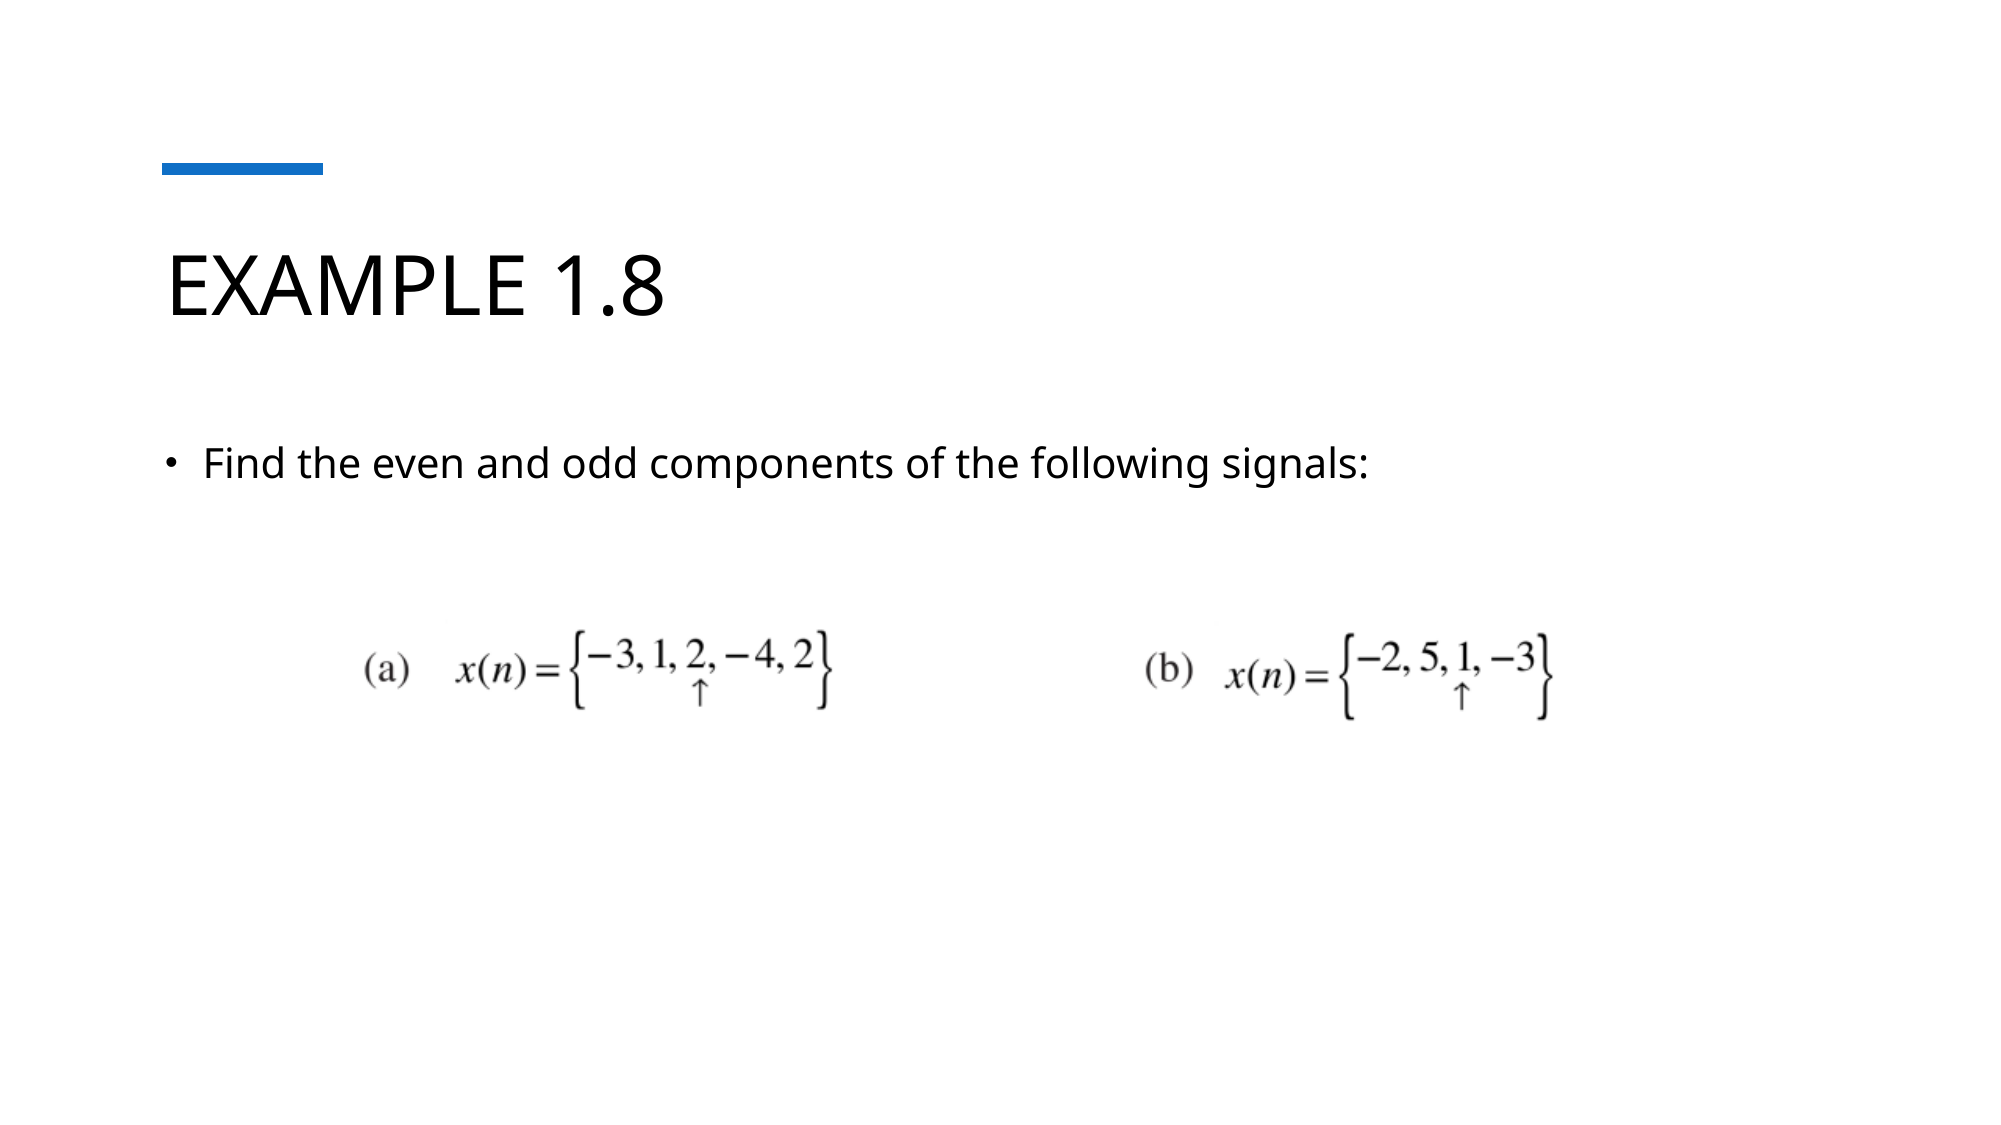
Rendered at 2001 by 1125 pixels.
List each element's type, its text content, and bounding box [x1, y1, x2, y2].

list Find the even and odd components of the following signals: [150, 419, 1850, 975]
title EXAMPLE 1.8 [150, 224, 1850, 419]
picture [329, 589, 1576, 762]
